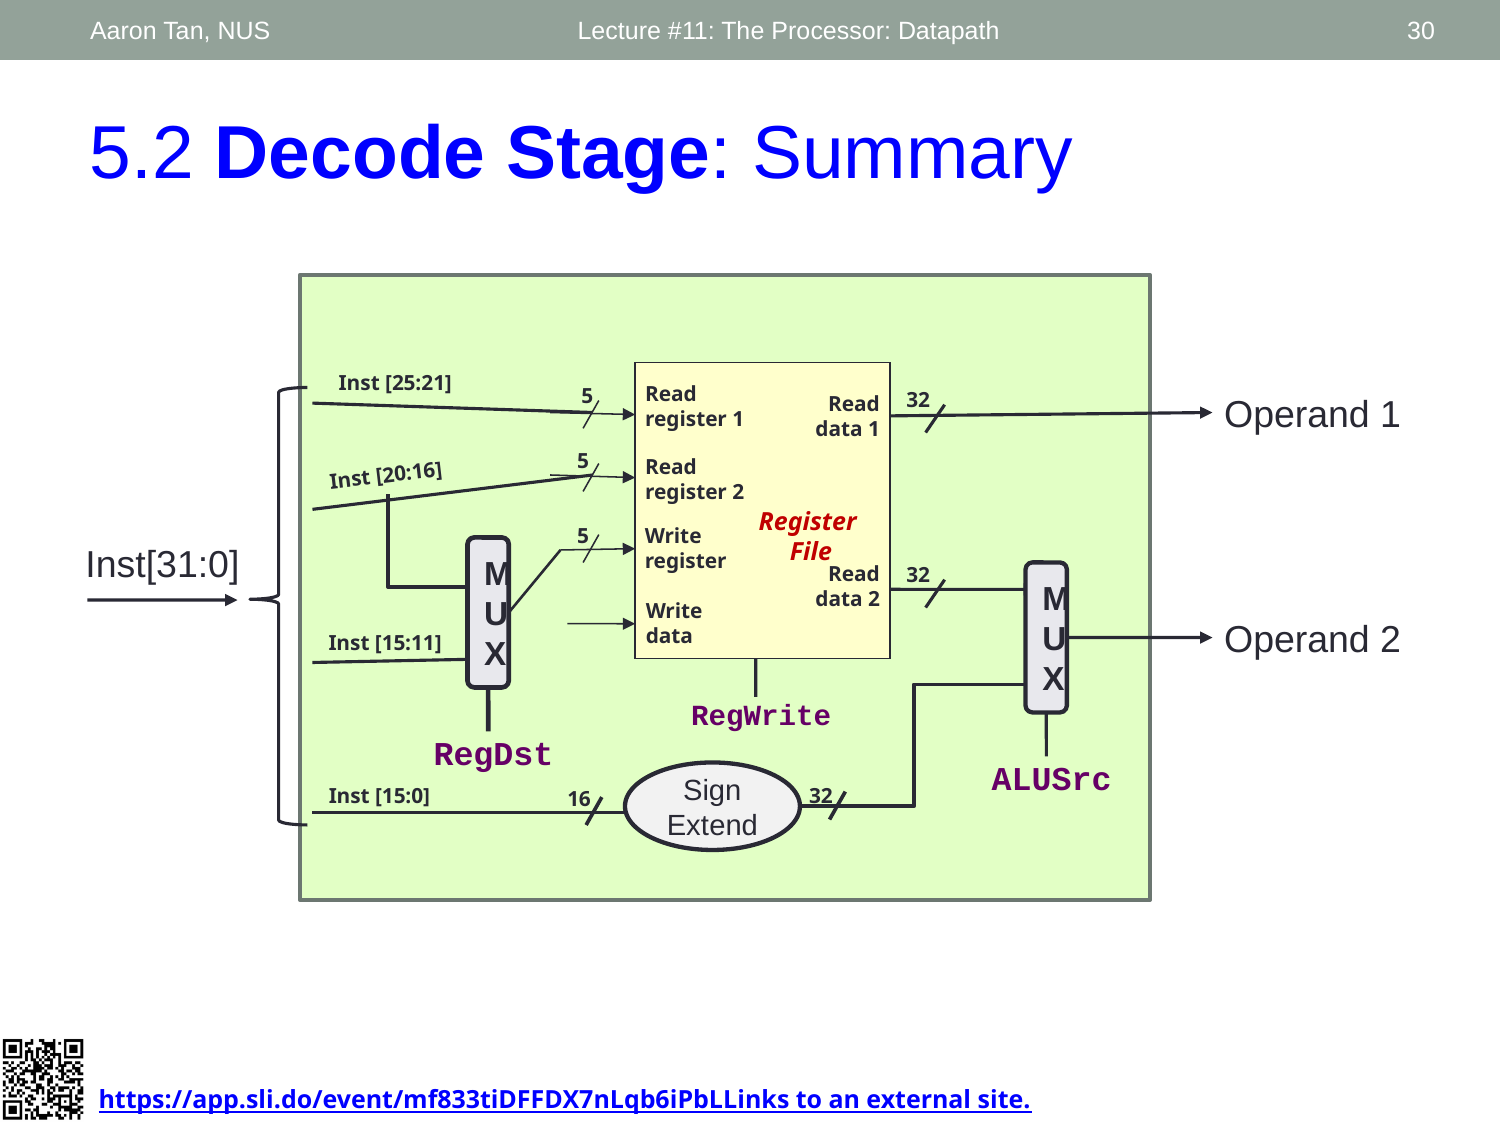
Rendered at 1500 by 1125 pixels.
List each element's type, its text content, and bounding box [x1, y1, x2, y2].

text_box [37, 274, 1438, 901]
slide_number Aaron Tan, NUS [75, 3, 550, 57]
text_box 5.2 Decode Stage: Summary [75, 96, 1450, 202]
slide_number 30 [1308, 3, 1450, 57]
footer Lecture #11: The Processor: Datapath [562, 3, 1238, 57]
picture [0, 1037, 84, 1122]
